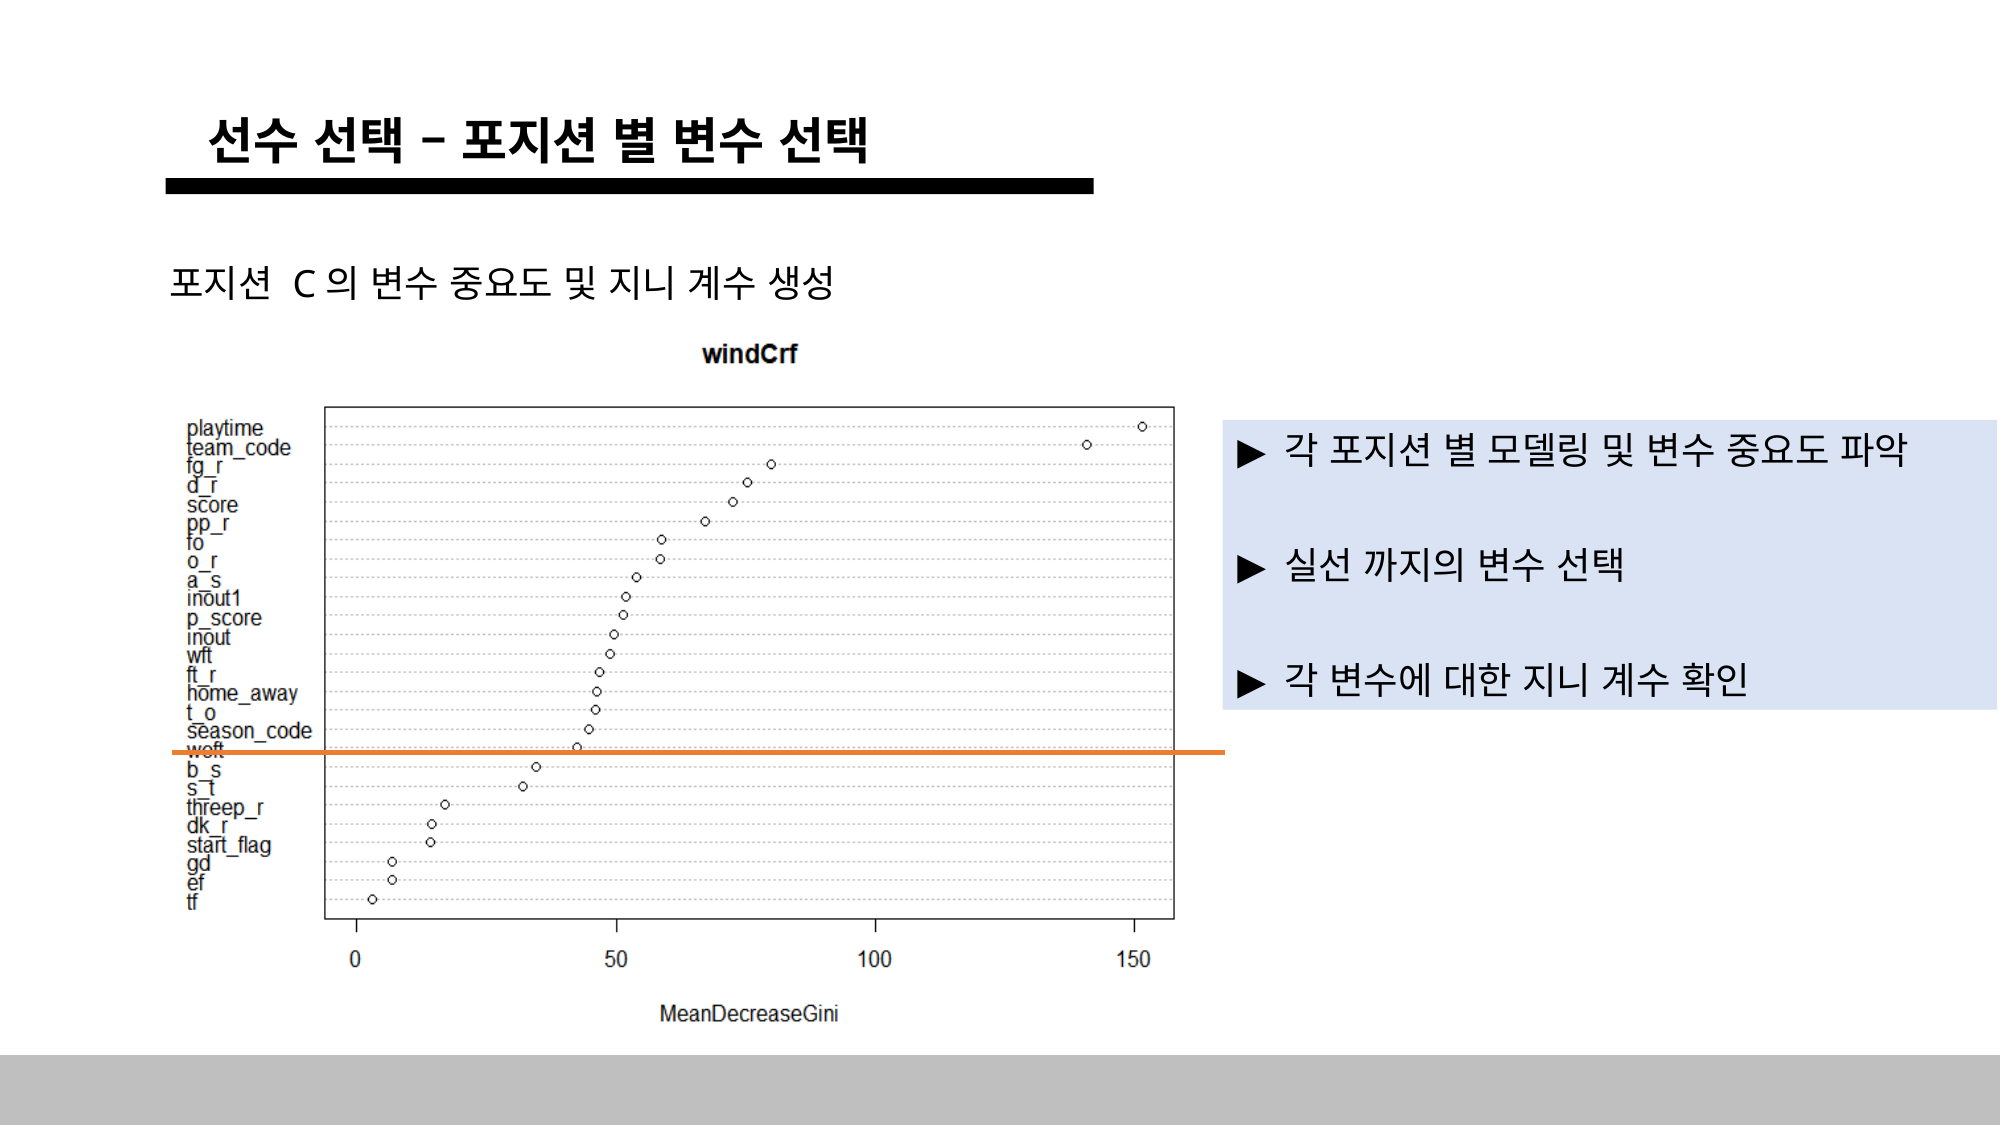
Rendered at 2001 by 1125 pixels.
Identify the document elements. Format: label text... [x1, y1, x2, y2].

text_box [154, 316, 1226, 1030]
text_box [0, 1054, 2000, 1125]
text_box [165, 177, 1095, 195]
text_box 선수 선택 – 포지션 별 변수 선택 [193, 102, 886, 177]
text_box 각 포지션 별 모델링 및 변수 중요도 파악 실선 까지의 변수 선택 각 변수에 대한 지니 계수 확인 [1226, 419, 1998, 710]
text_box 포지션 C의 변수 중요도 및 지니 계수 생성 [154, 252, 937, 313]
